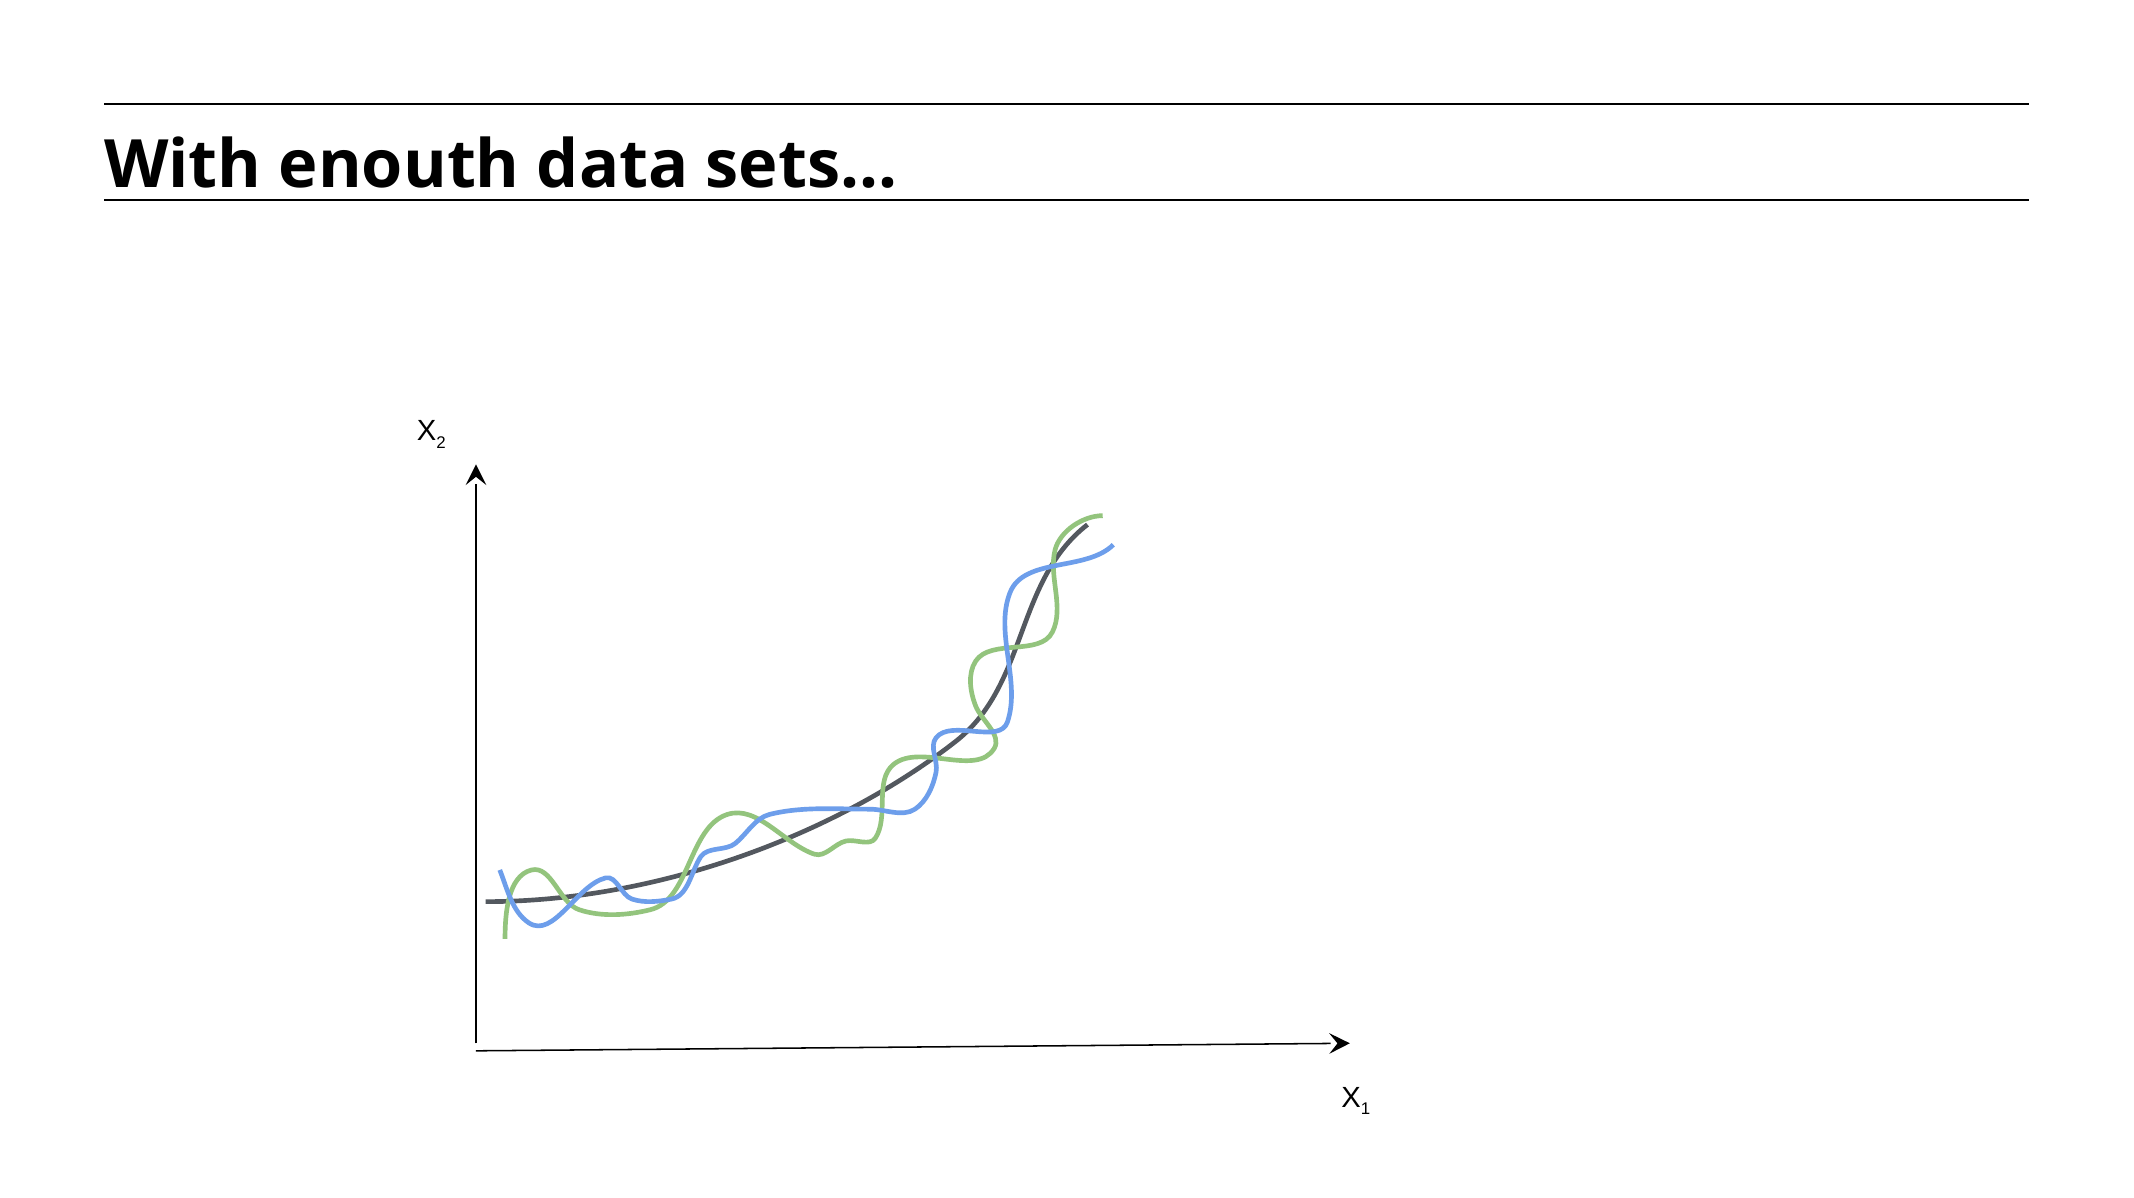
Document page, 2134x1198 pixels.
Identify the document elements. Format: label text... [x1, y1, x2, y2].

text_box X2 [401, 396, 661, 447]
text_box X1 [1326, 1063, 1730, 1114]
text_box With enouth data sets... [104, 120, 2030, 192]
text_box [760, 809, 883, 855]
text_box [475, 1043, 1351, 1052]
text_box [694, 820, 787, 872]
text_box [934, 731, 996, 761]
text_box [505, 898, 528, 939]
text_box [911, 515, 1103, 651]
text_box [745, 543, 1057, 739]
text_box [485, 888, 509, 902]
text_box [499, 544, 1114, 926]
text_box [1054, 536, 1075, 562]
text_box [571, 878, 668, 915]
